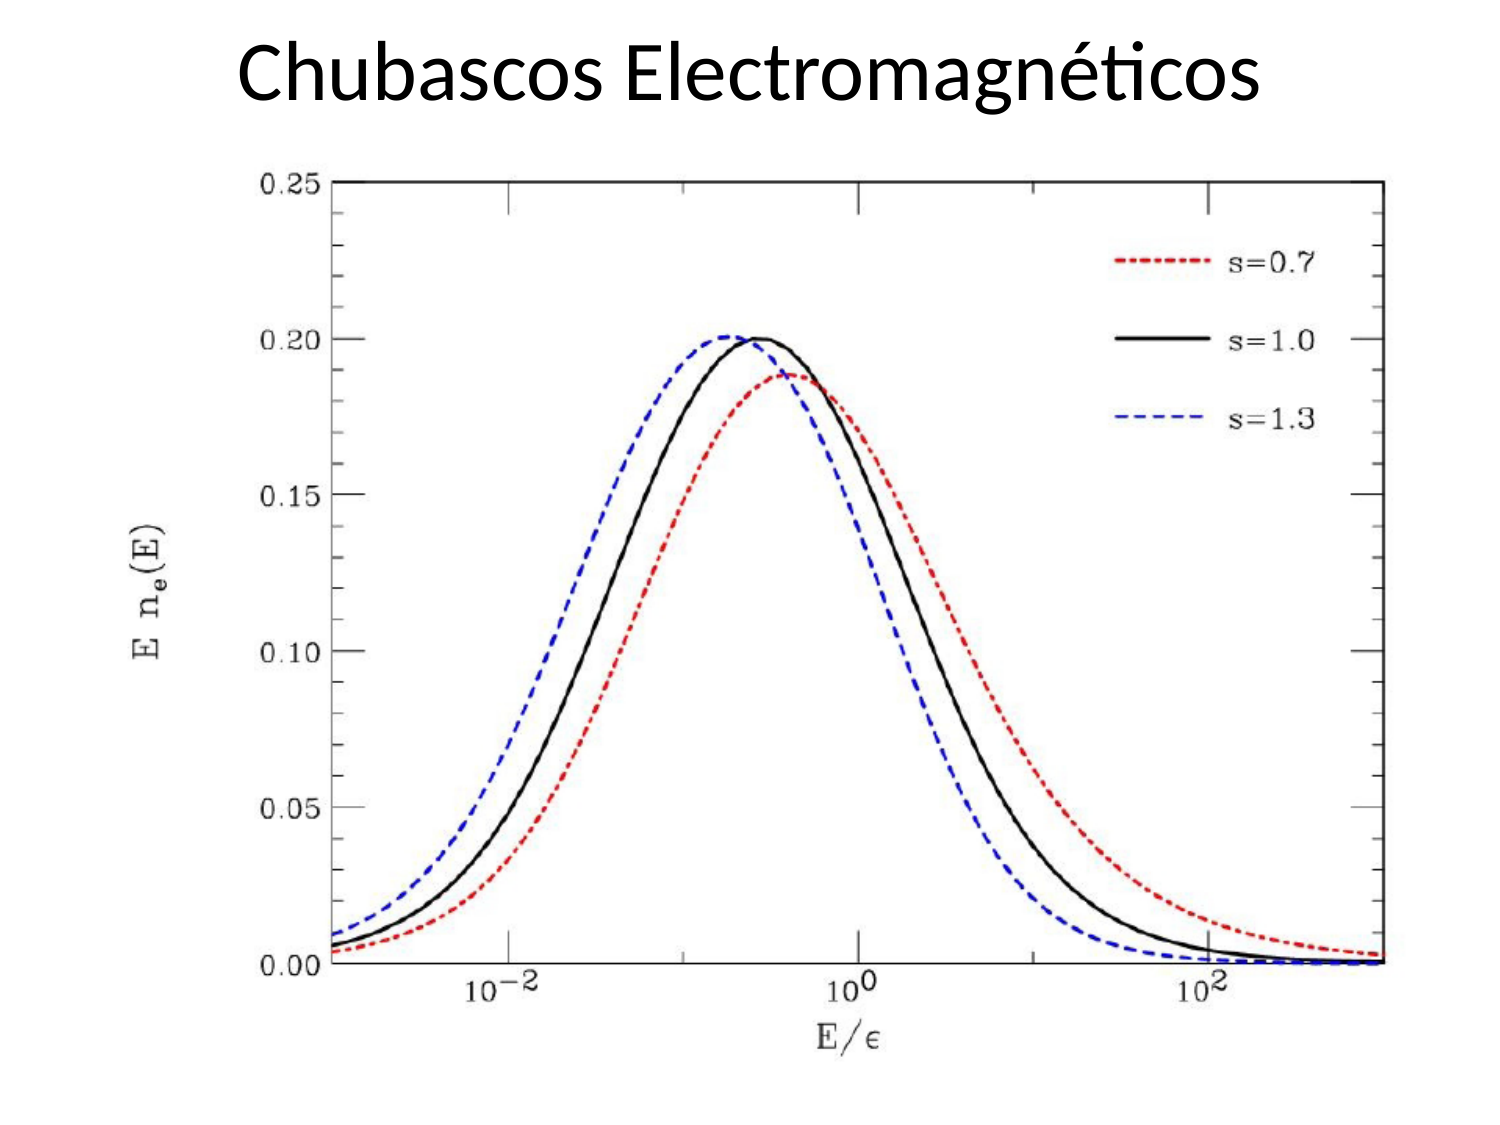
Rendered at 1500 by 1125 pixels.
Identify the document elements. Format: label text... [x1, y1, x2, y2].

title Chubascos Electromagnéticos [112, 7, 1388, 126]
picture [106, 151, 1412, 1071]
